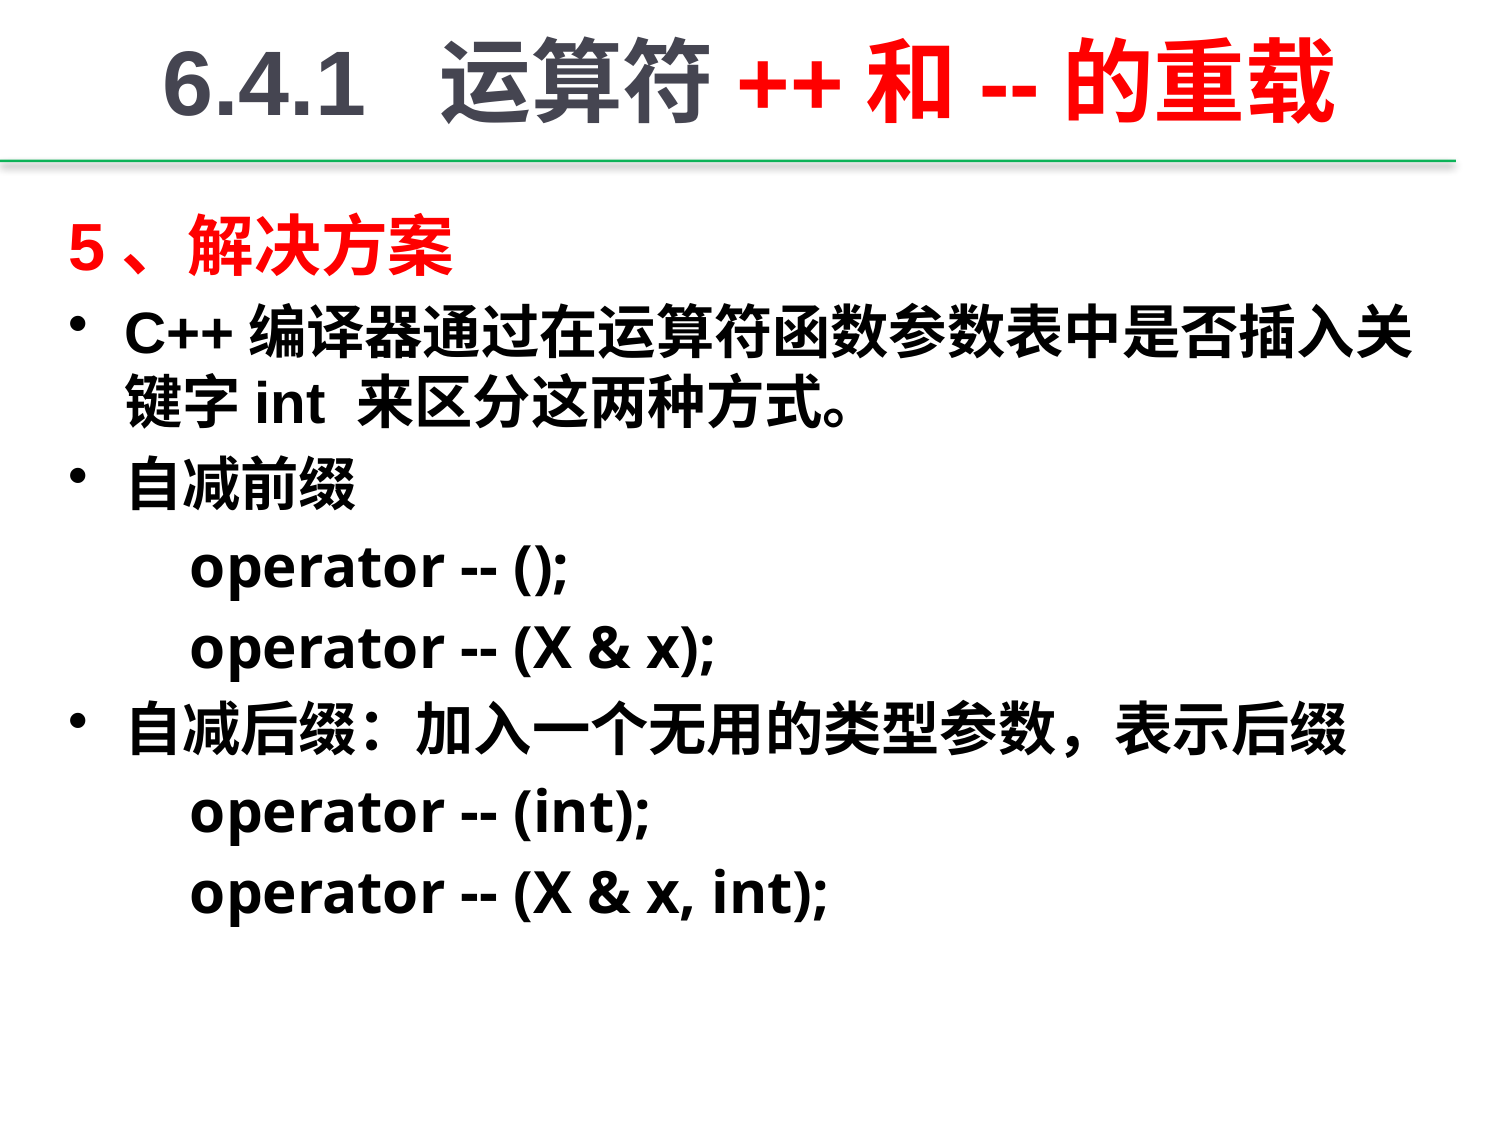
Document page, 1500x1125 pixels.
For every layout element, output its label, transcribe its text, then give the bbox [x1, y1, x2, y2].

list 5、解决方案 C++编译器通过在运算符函数参数表中是否插入关键字int 来区分这两种方式。 自减前缀 operator -- (); operator -- (X & x); 自减后缀：加入一个无用的类型参数，表示后缀 operator -- (int); operator -- (X & x, int); [53, 196, 1459, 1013]
title 6.4.1 运算符++和--的重载 [75, 12, 1425, 146]
